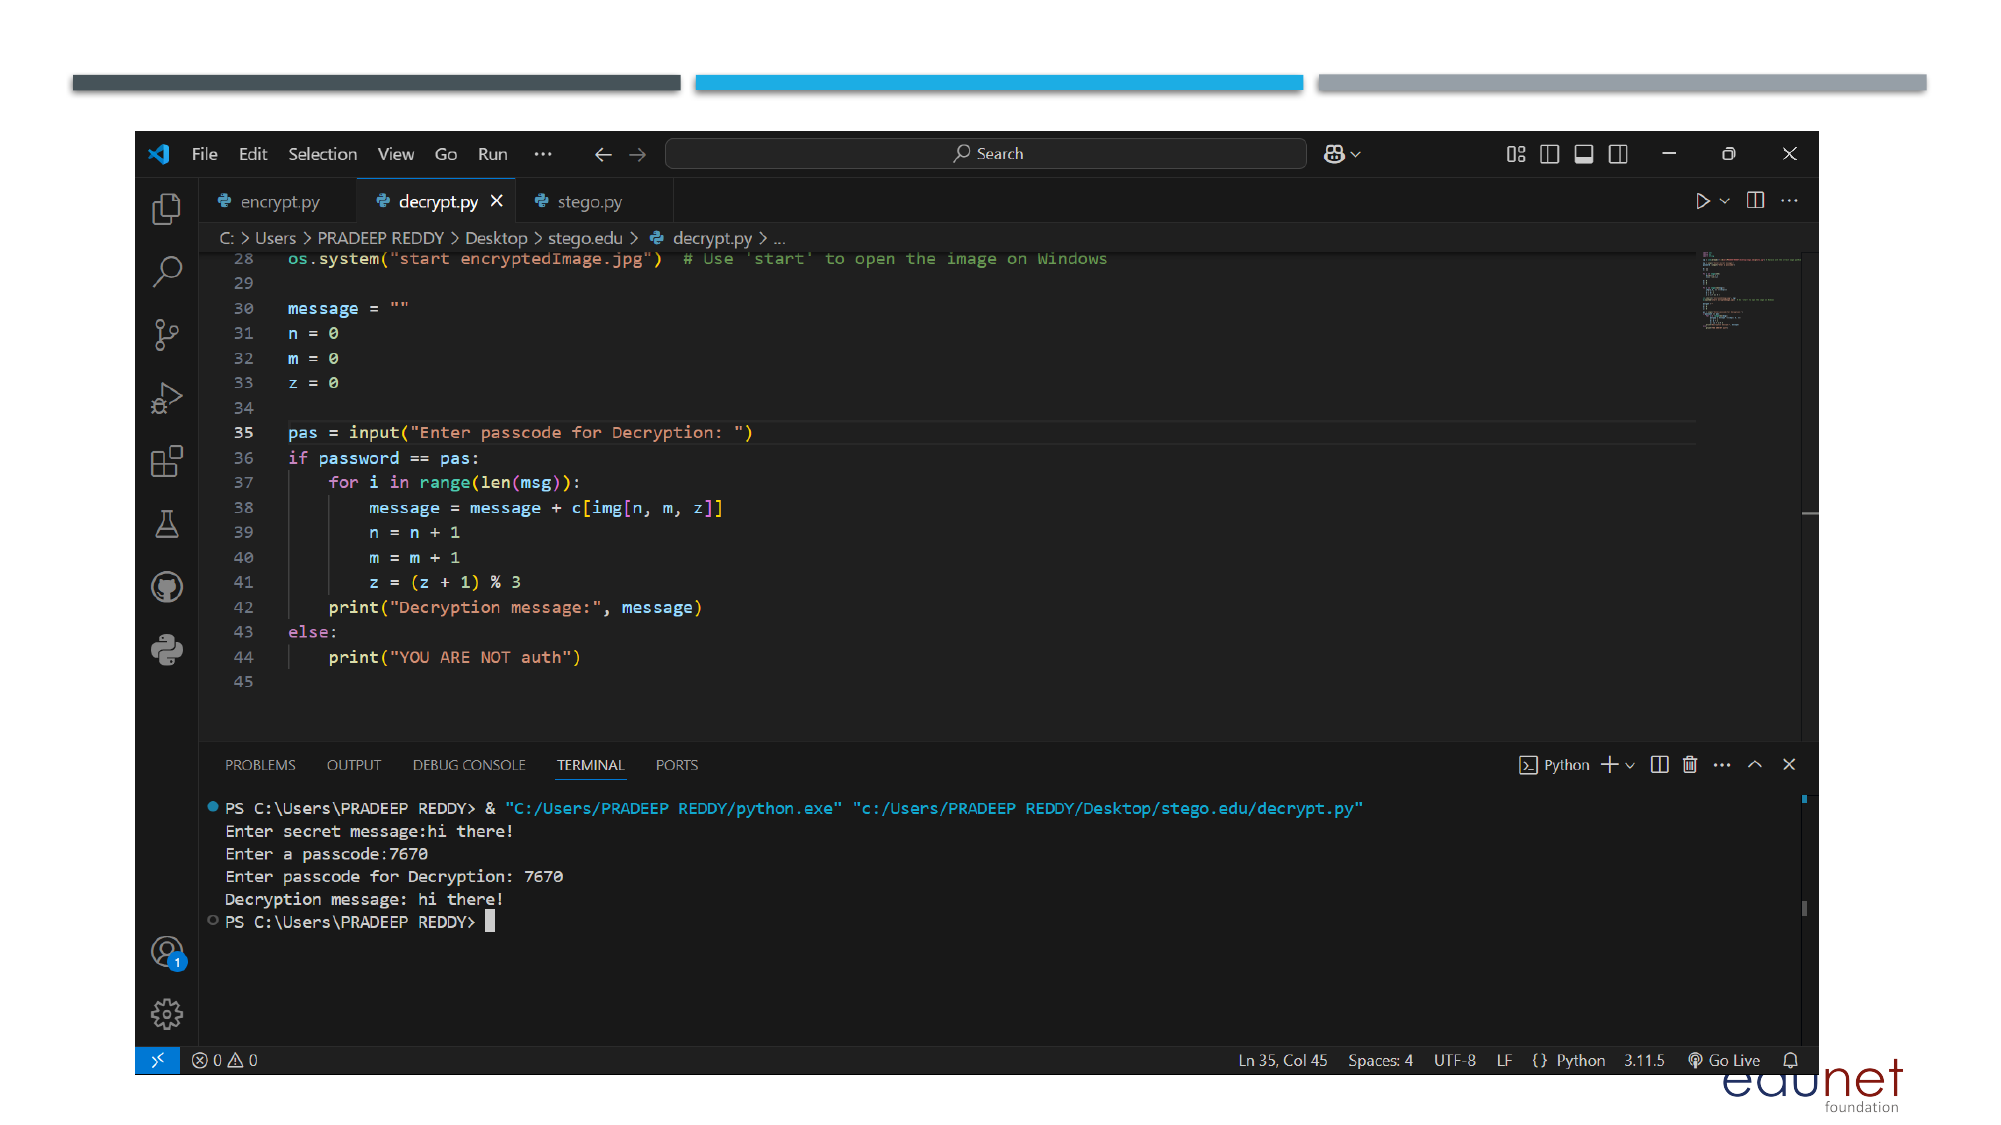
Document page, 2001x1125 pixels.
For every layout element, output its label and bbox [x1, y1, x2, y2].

picture [1719, 1056, 1905, 1116]
list [135, 131, 1819, 1075]
